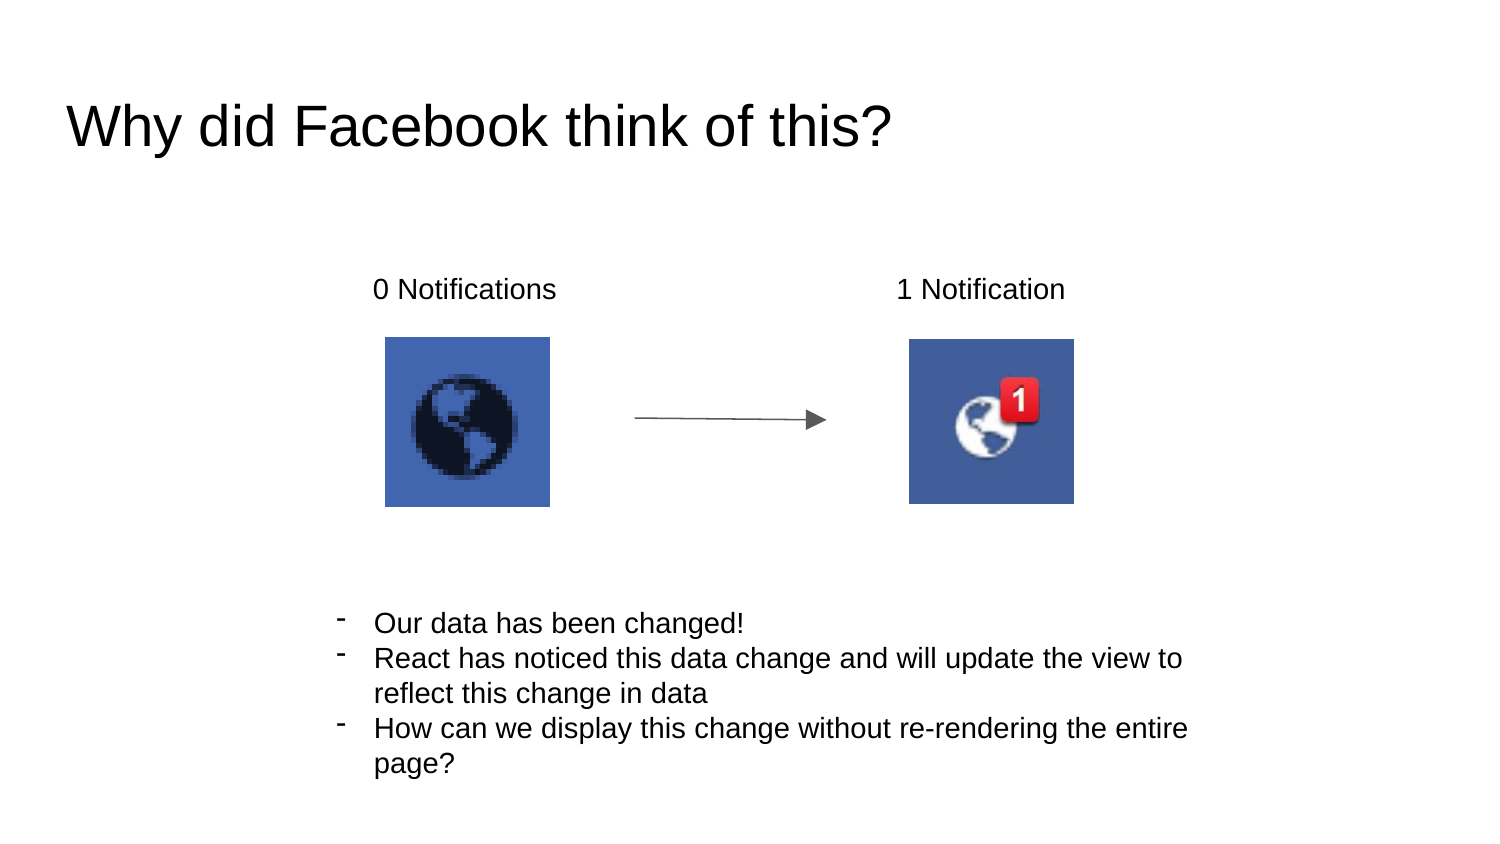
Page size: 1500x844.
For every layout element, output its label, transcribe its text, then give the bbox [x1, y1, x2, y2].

text_box Our data has been changed! React has noticed this data change and will update the view to reflect this change in data How can we display this change without re-rendering the entire page? [284, 589, 1249, 793]
picture [909, 339, 1074, 505]
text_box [634, 417, 827, 421]
text_box 0 Notifications [357, 255, 578, 350]
picture [385, 336, 550, 507]
text_box 1 Notification [881, 255, 1101, 350]
title Why did Facebook think of this? [51, 72, 1449, 167]
